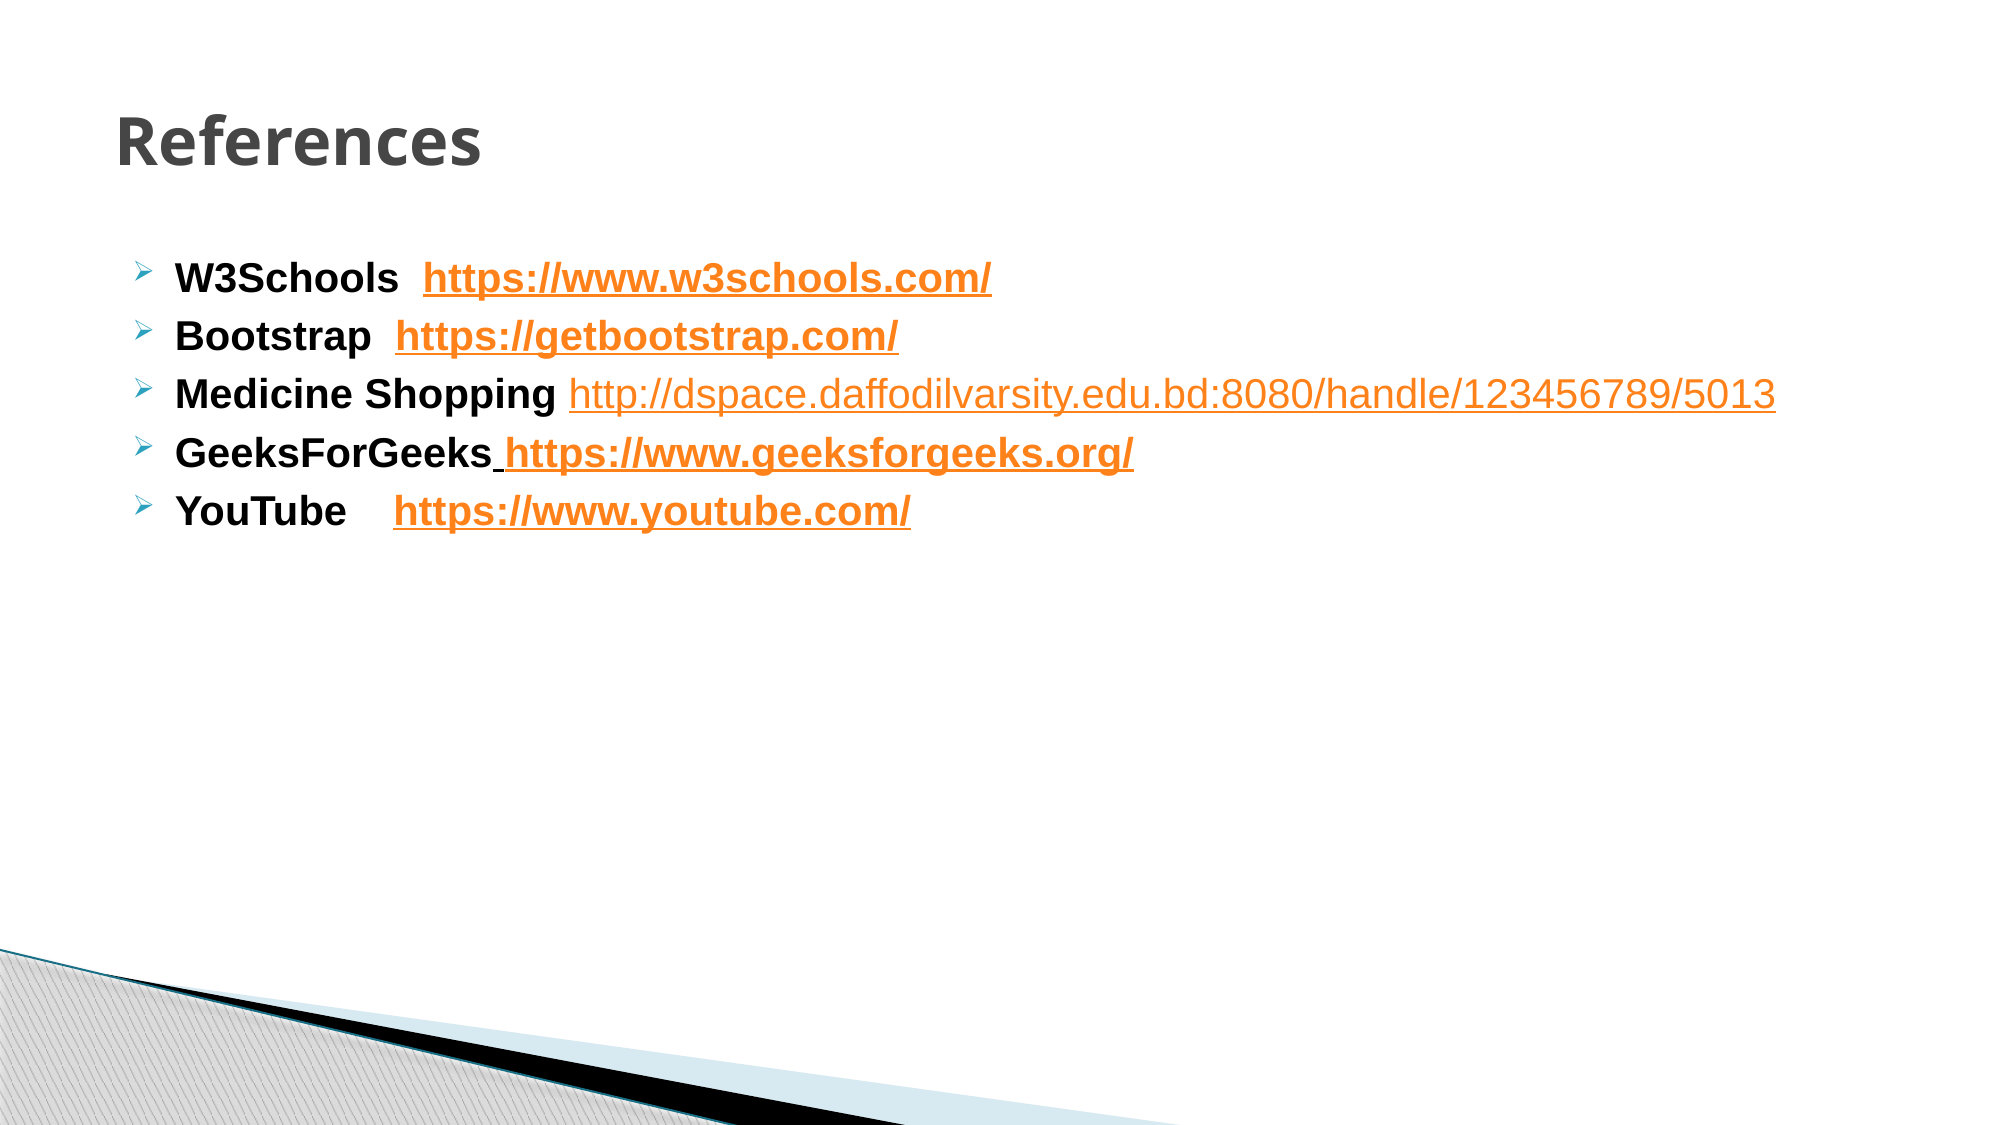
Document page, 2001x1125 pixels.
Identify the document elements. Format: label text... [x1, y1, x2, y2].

list W3Schools https://www.w3schools.com/ Bootstrap https://getbootstrap.com/ Medicine Shopping http://dspace.daffodilvarsity.edu.bd:8080/handle/123456789/5013 GeeksForGeeks https://www.geeksforgeeks.org/ YouTube https://www.youtube.com/ [99, 243, 1900, 986]
title References [99, 45, 1900, 233]
